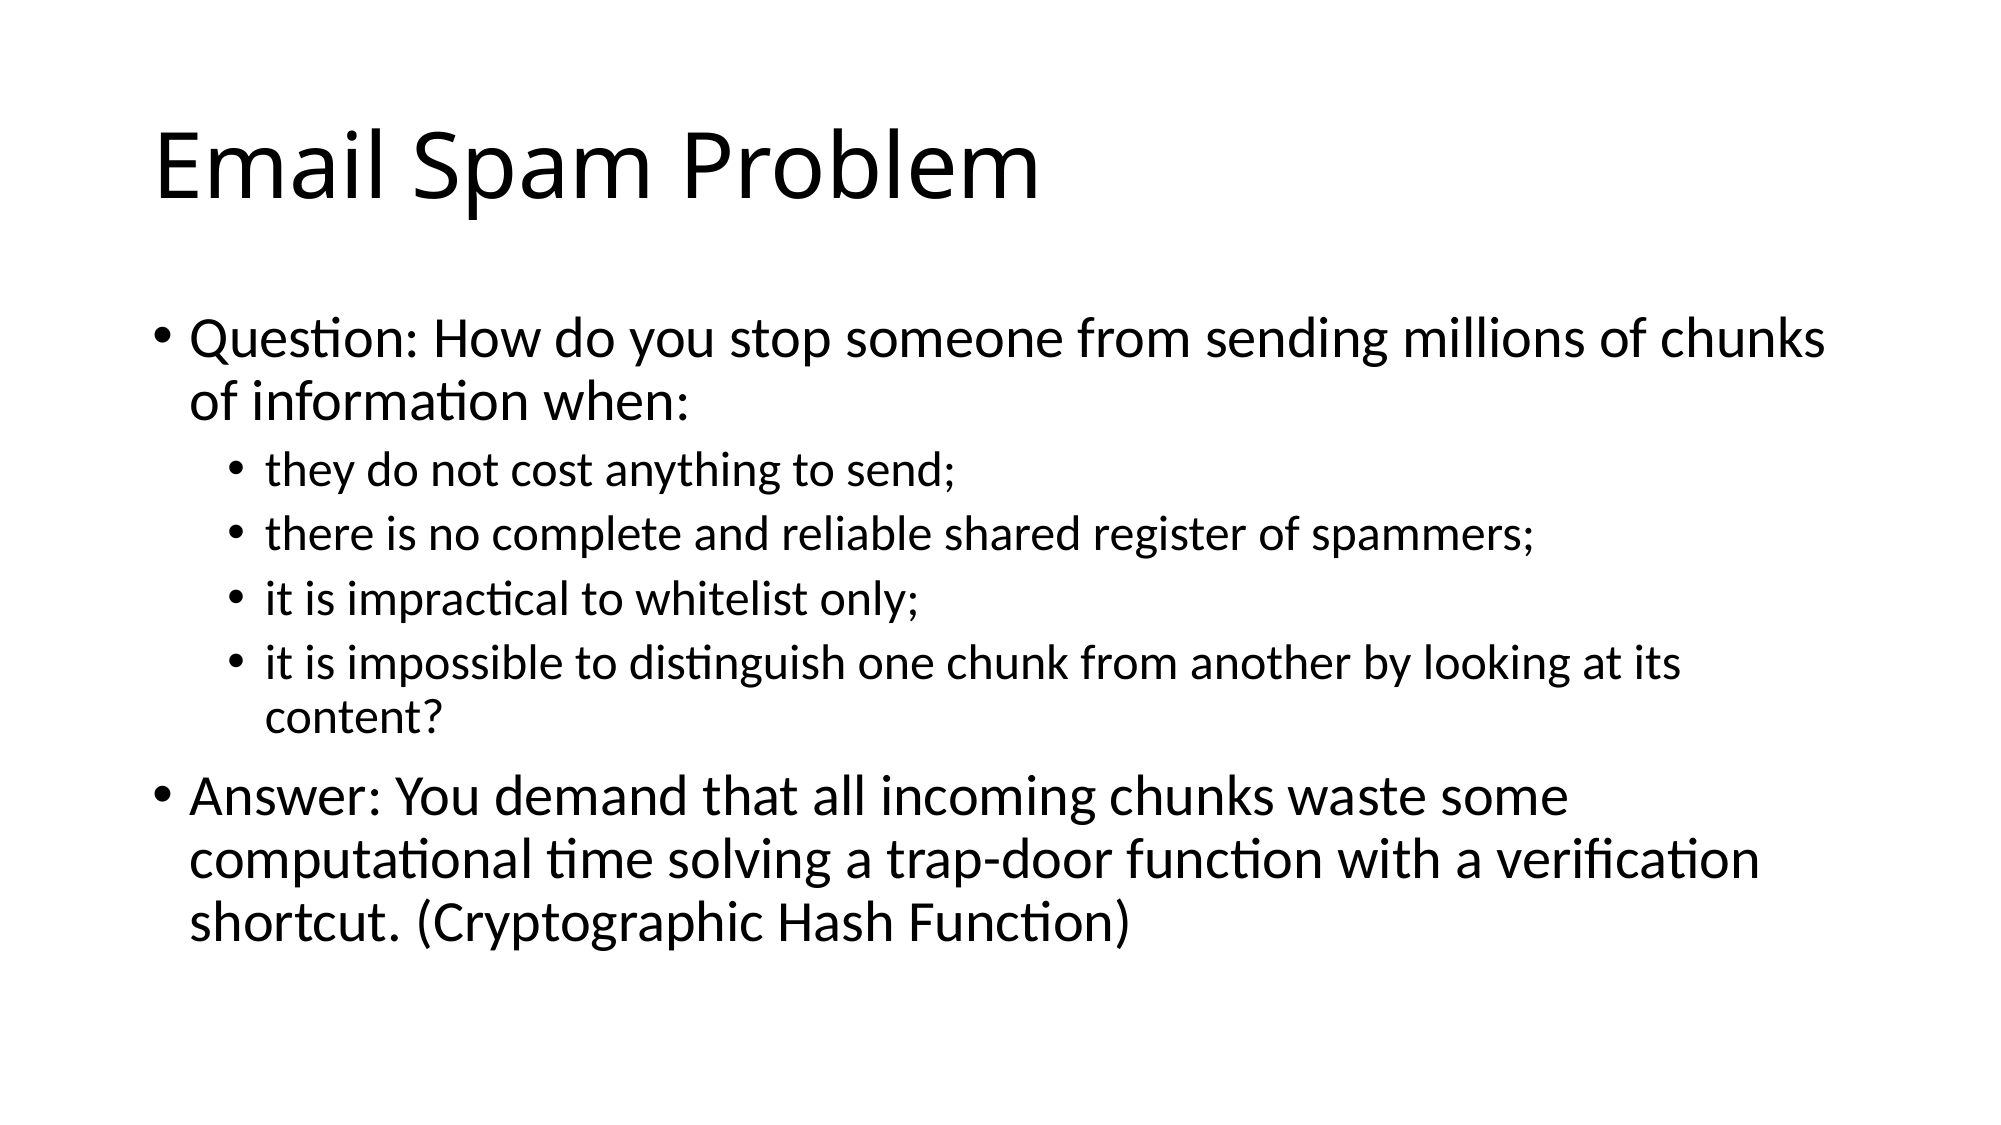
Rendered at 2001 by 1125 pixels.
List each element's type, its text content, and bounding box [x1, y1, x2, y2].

list Question: How do you stop someone from sending millions of chunks of information when: they do not cost anything to send; there is no complete and reliable shared register of spammers; it is impractical to whitelist only; it is impossible to distinguish one chunk from another by looking at its content? Answer: You demand that all incoming chunks waste some computational time solving a trap-door function with a verification shortcut. (Cryptographic Hash Function) [137, 299, 1863, 1014]
title Email Spam Problem [137, 59, 1863, 278]
